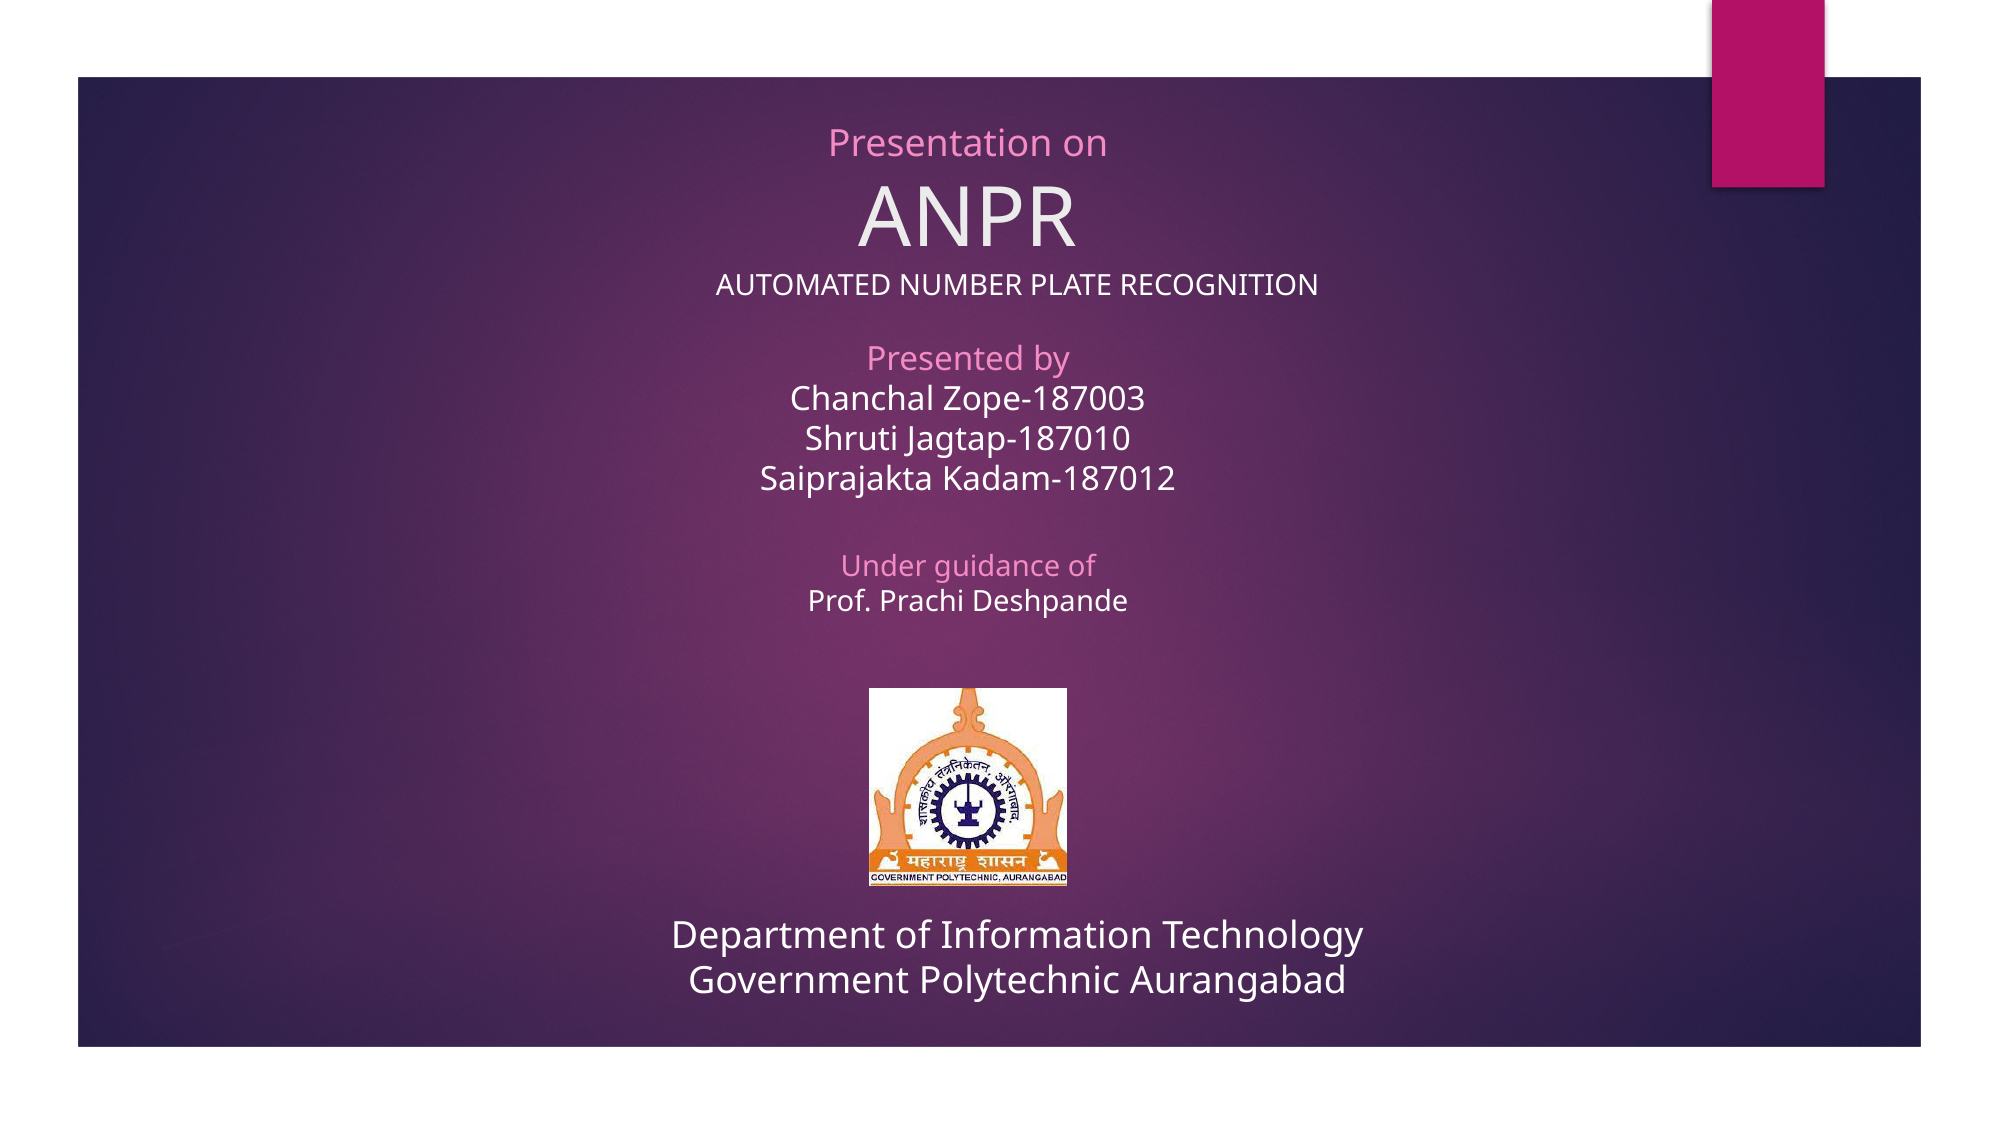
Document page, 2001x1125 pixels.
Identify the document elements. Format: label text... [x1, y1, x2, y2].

text_box Presented by Chanchal Zope-187003 Shruti Jagtap-187010 Saiprajakta Kadam-187012 [745, 330, 1192, 505]
text_box Under guidance of Prof. Prachi Deshpande [792, 540, 1144, 625]
title Presentation on ANPR [710, 96, 1227, 259]
picture [869, 687, 1067, 886]
subtitle Automated Number Plate Recognition [294, 259, 1742, 349]
text_box Department of Information Technology Government Polytechnic Aurangabad [656, 903, 1380, 1009]
